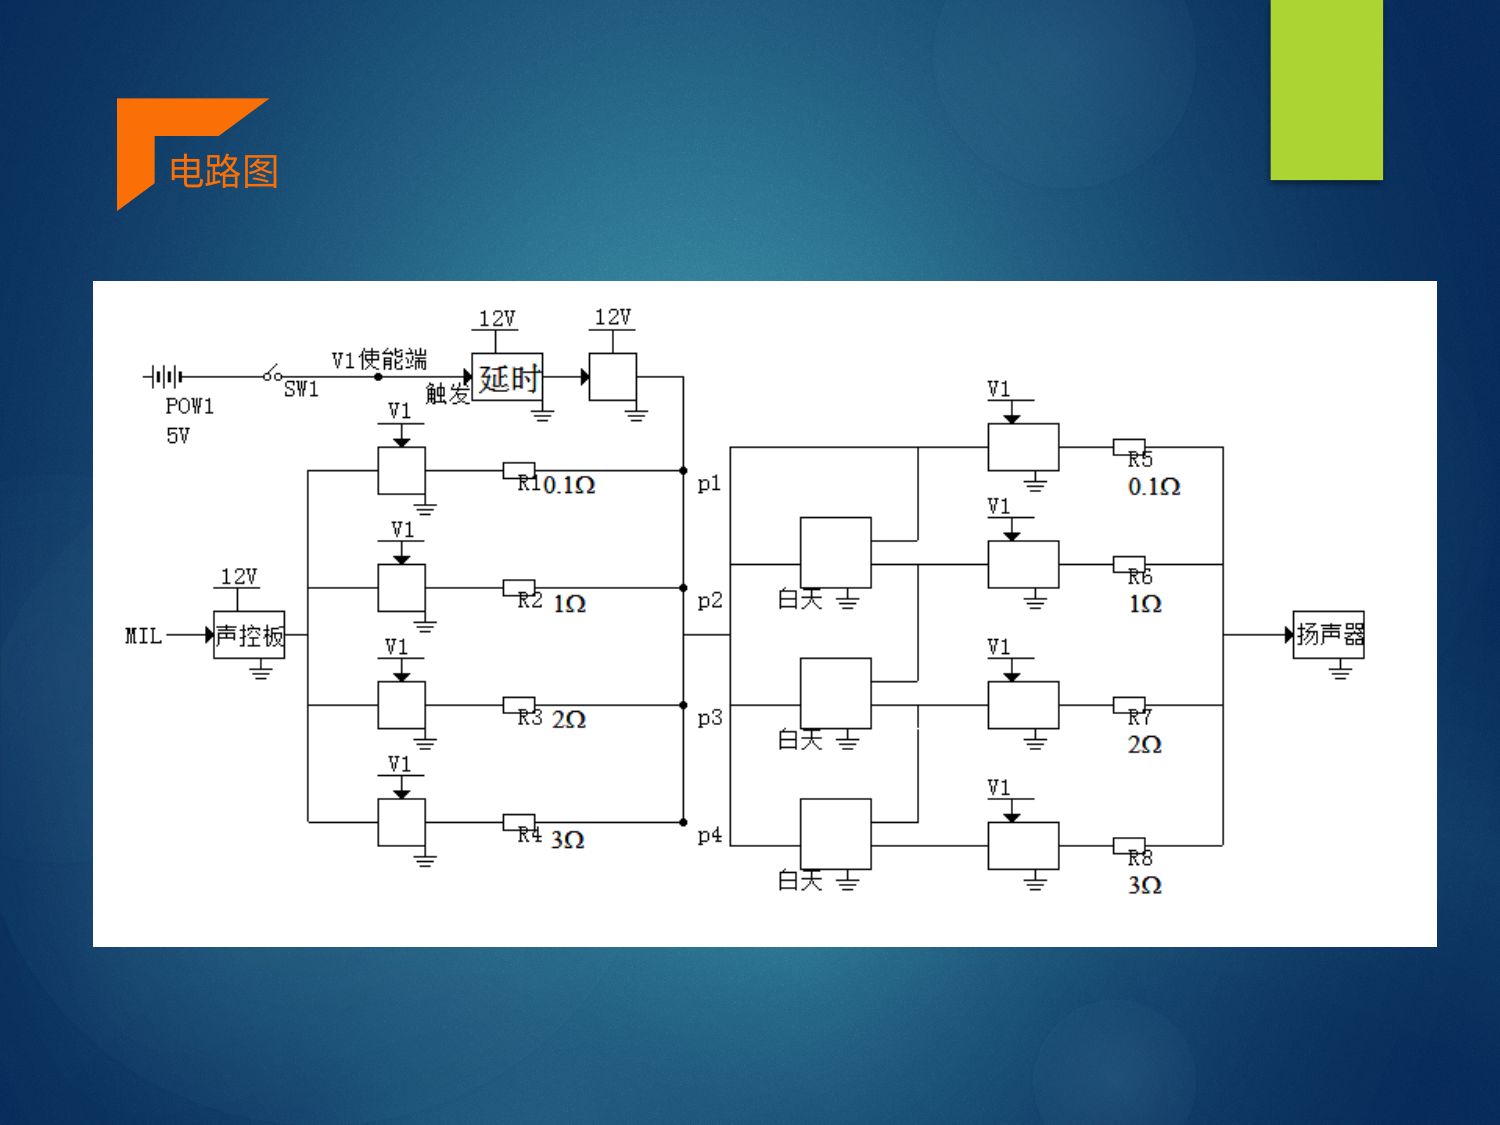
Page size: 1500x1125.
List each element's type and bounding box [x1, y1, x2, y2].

picture [93, 280, 1437, 948]
text_box [116, 98, 575, 212]
